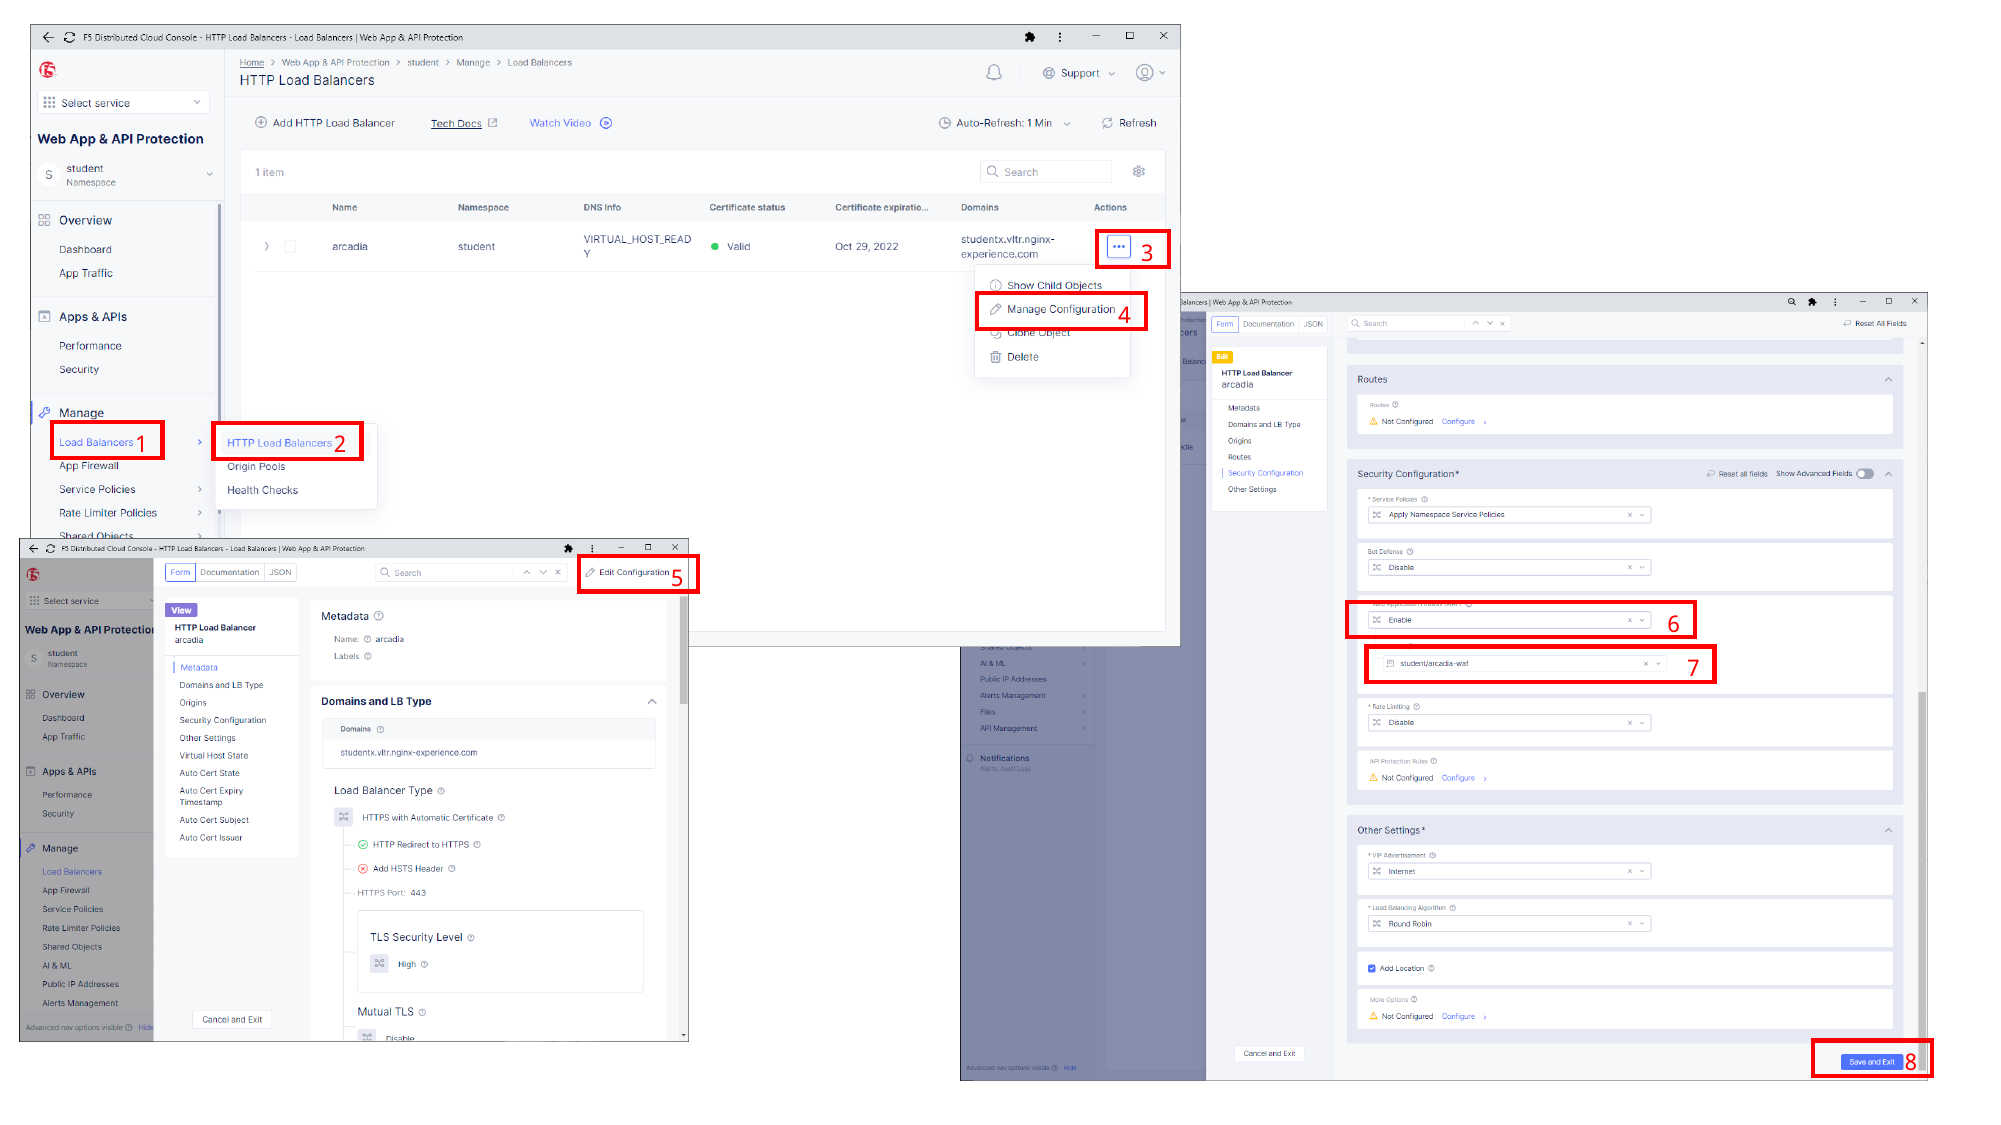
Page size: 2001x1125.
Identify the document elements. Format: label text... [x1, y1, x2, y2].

picture [18, 24, 1928, 1081]
text_box 8 [1928, 1040, 1933, 1077]
